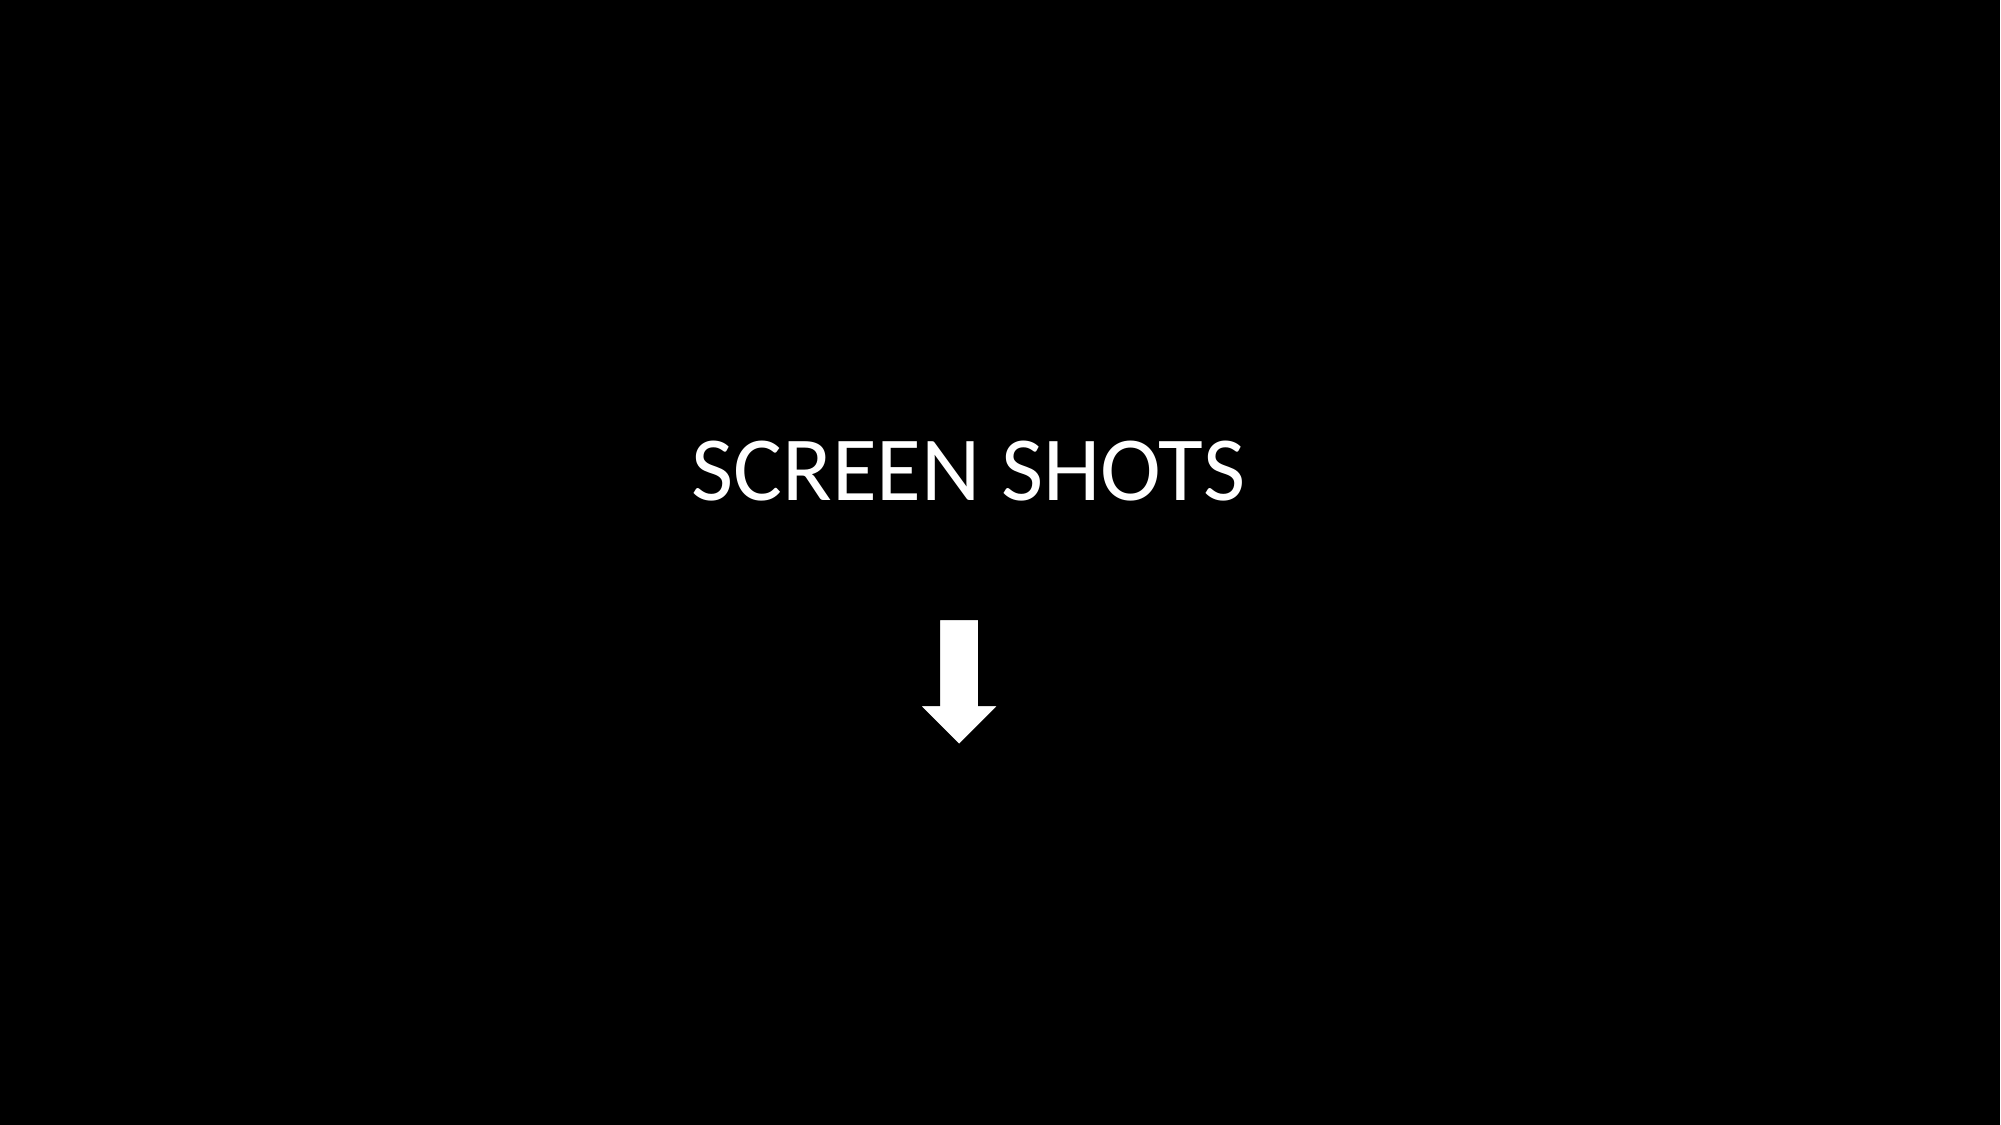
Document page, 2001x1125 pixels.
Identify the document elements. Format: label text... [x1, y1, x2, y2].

text_box SCREEN SHOTS [676, 401, 1262, 527]
text_box [916, 617, 1002, 747]
